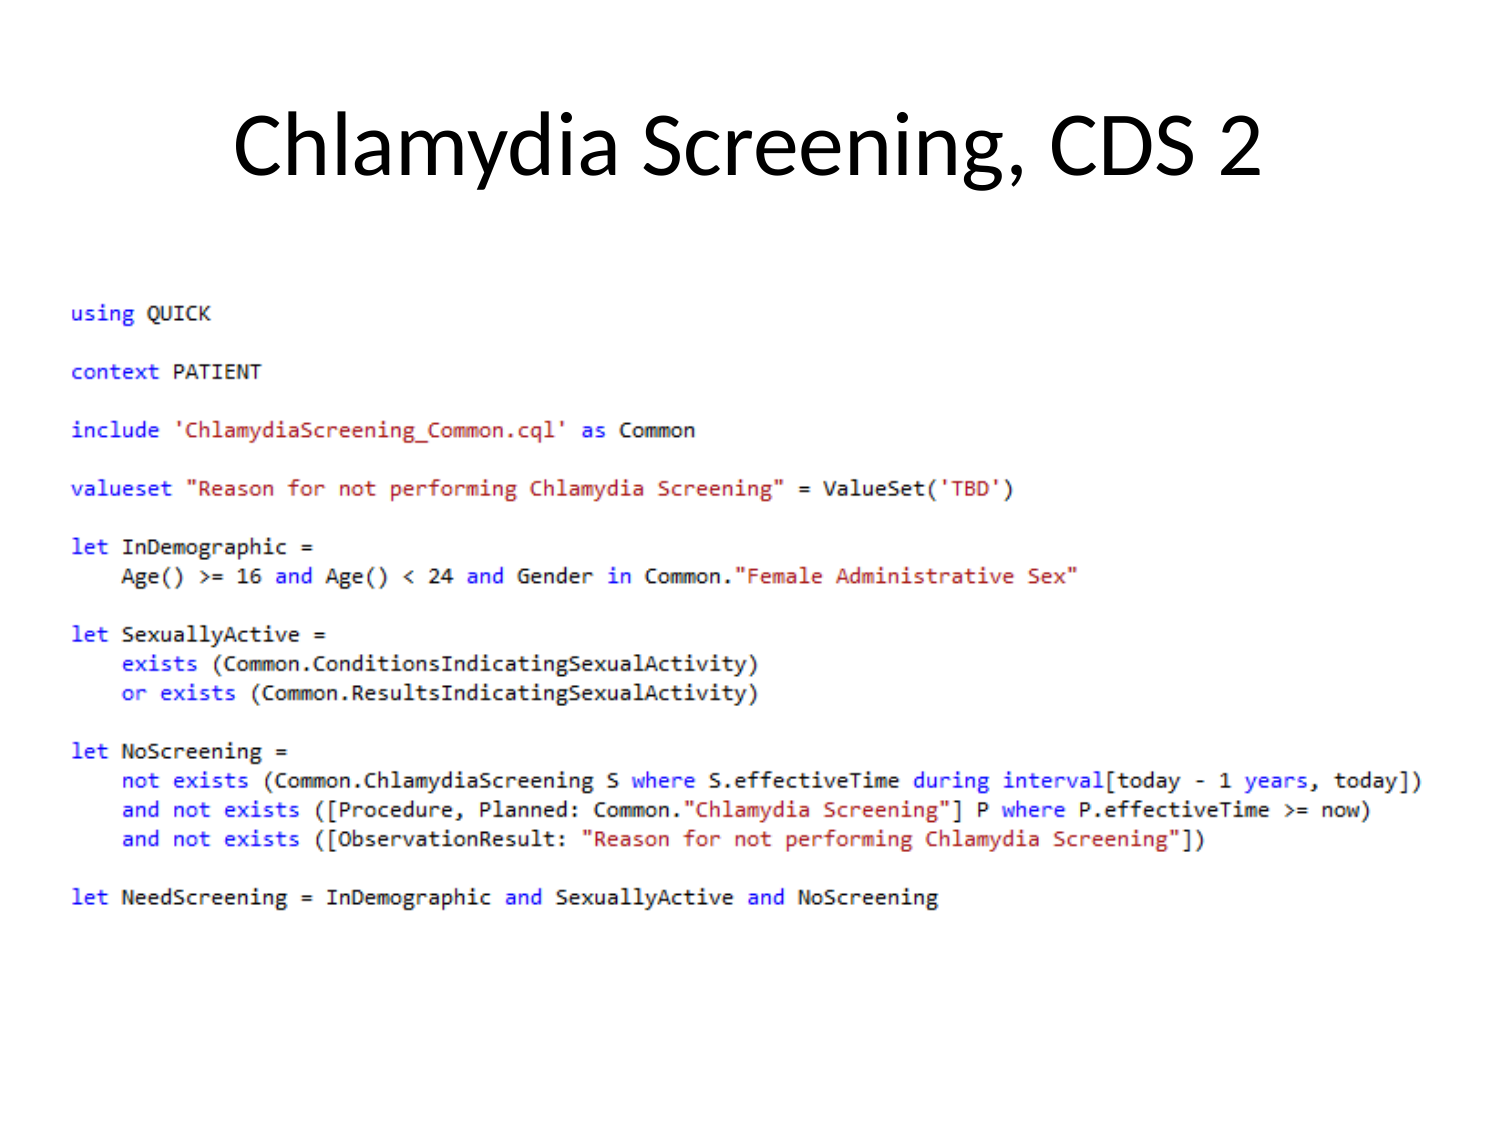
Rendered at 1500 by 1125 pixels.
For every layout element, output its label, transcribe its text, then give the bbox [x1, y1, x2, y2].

picture [60, 299, 1440, 926]
title Chlamydia Screening, CDS 2 [75, 45, 1425, 233]
